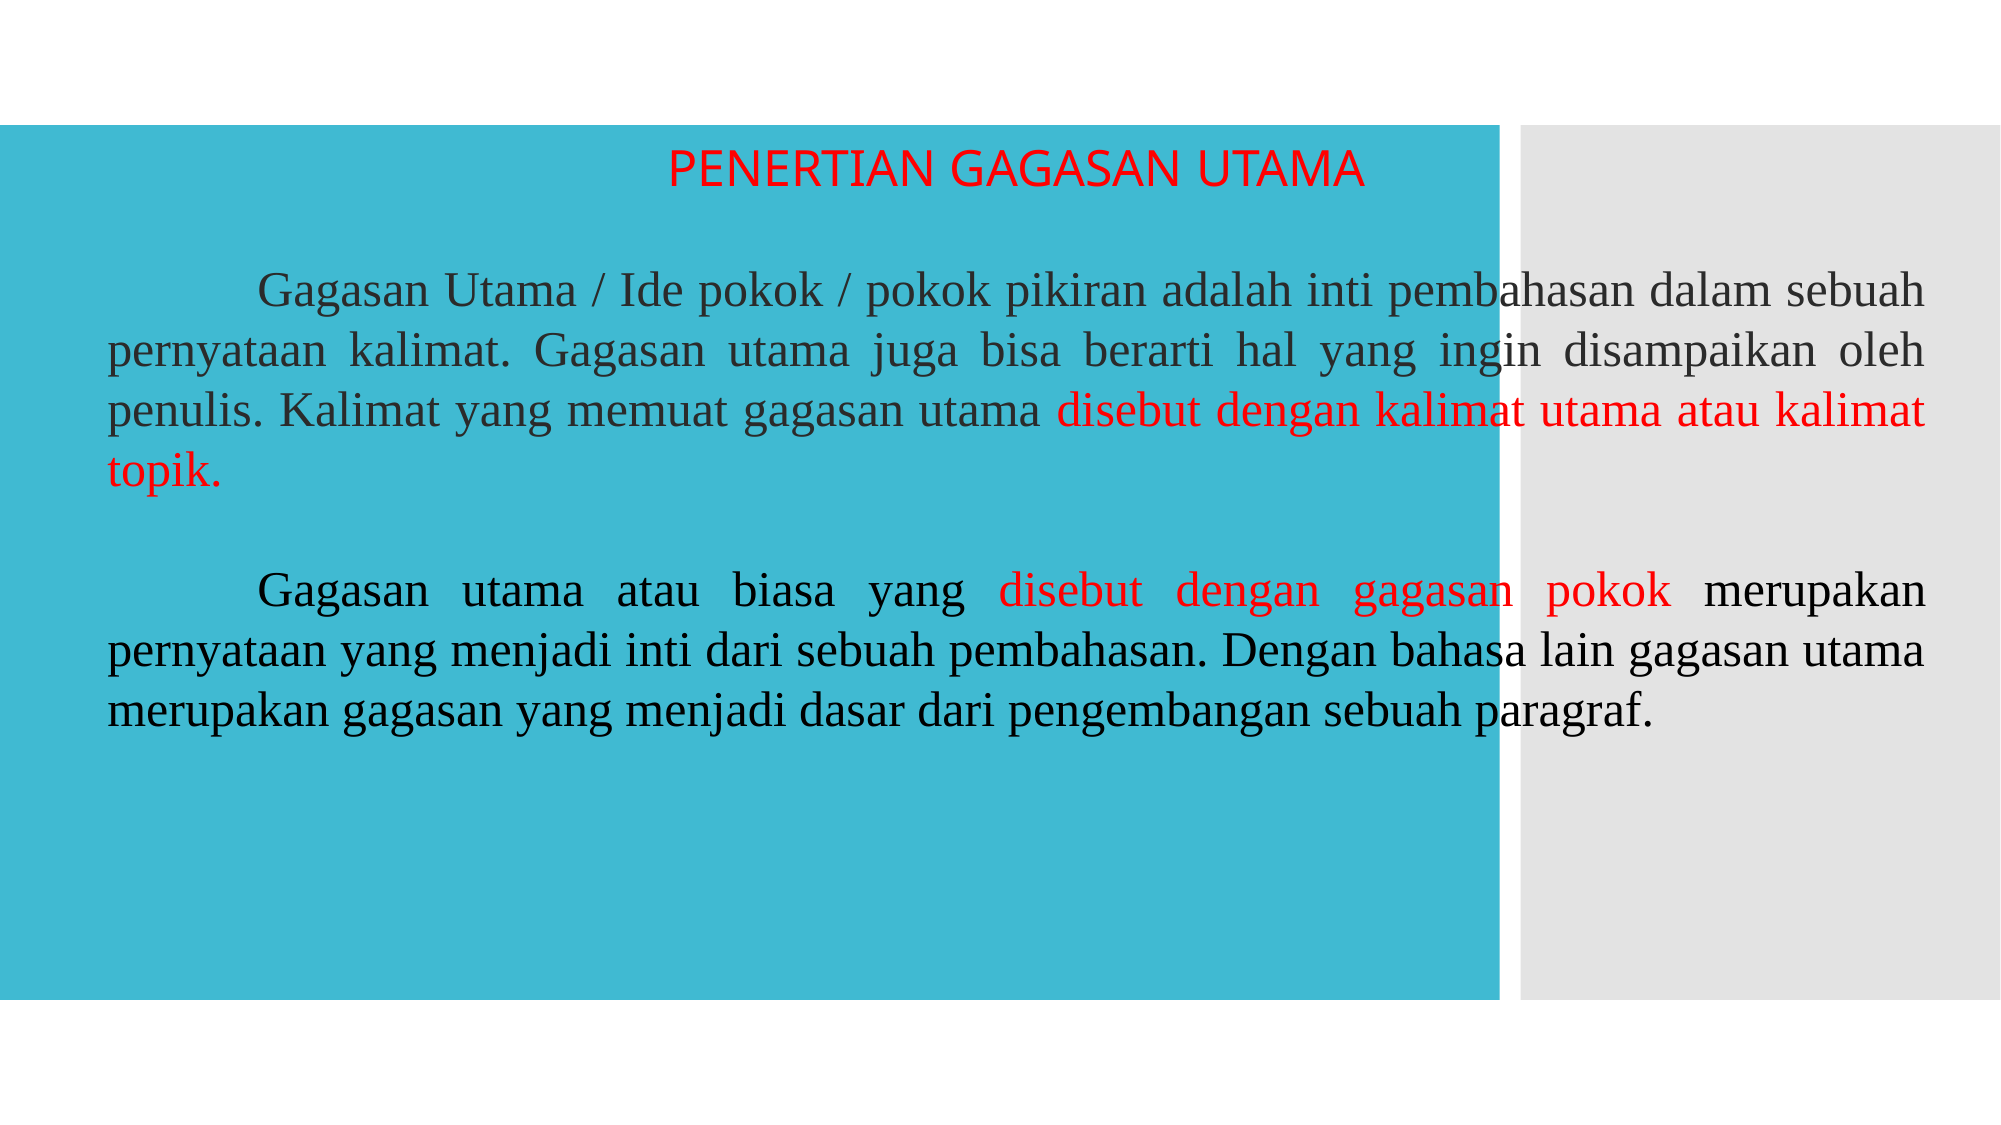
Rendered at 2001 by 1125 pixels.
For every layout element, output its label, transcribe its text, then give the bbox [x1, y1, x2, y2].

text_box PENERTIAN GAGASAN UTAMA Gagasan Utama / Ide pokok / pokok pikiran adalah inti pembahasan dalam sebuah pernyataan kalimat. Gagasan utama juga bisa berarti hal yang ingin disampaikan oleh penulis. Kalimat yang memuat gagasan utama disebut dengan kalimat utama atau kalimat topik. Gagasan utama atau biasa yang disebut dengan gagasan pokok merupakan pernyataan yang menjadi inti dari sebuah pembahasan. Dengan bahasa lain gagasan utama merupakan gagasan yang menjadi dasar dari pengembangan sebuah paragraf. [92, 83, 1942, 744]
